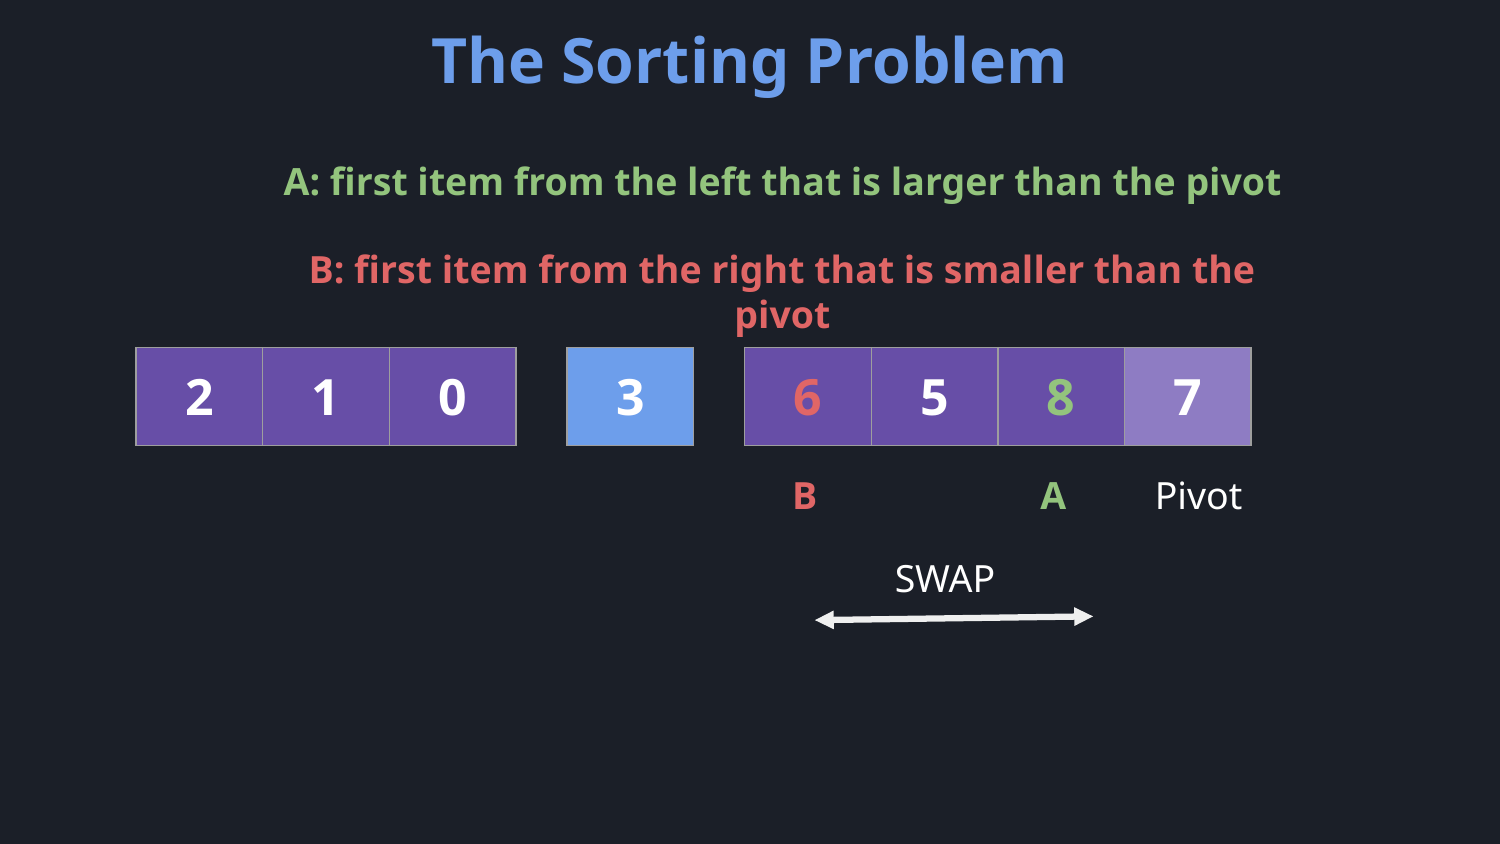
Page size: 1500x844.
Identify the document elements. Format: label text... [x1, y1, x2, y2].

table_header 1 [263, 348, 389, 445]
table_header 5 [872, 348, 997, 445]
text_box SWAP [764, 540, 1126, 616]
text_box The Sorting Problem [195, 5, 1305, 127]
text_box B [764, 457, 855, 533]
text_box A [1017, 457, 1109, 533]
table_header 3 [568, 348, 693, 445]
table_header 0 [390, 348, 515, 445]
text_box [814, 616, 1094, 621]
text_box Pivot [1109, 457, 1380, 533]
table_header 8 [999, 348, 1124, 445]
text_box A: first item from the left that is larger than the pivot [261, 143, 1305, 219]
table_header 6 [745, 348, 871, 445]
text_box B: first item from the right that is smaller than the pivot [260, 231, 1304, 308]
table_header 2 [137, 348, 262, 445]
table_header 7 [1125, 348, 1250, 445]
